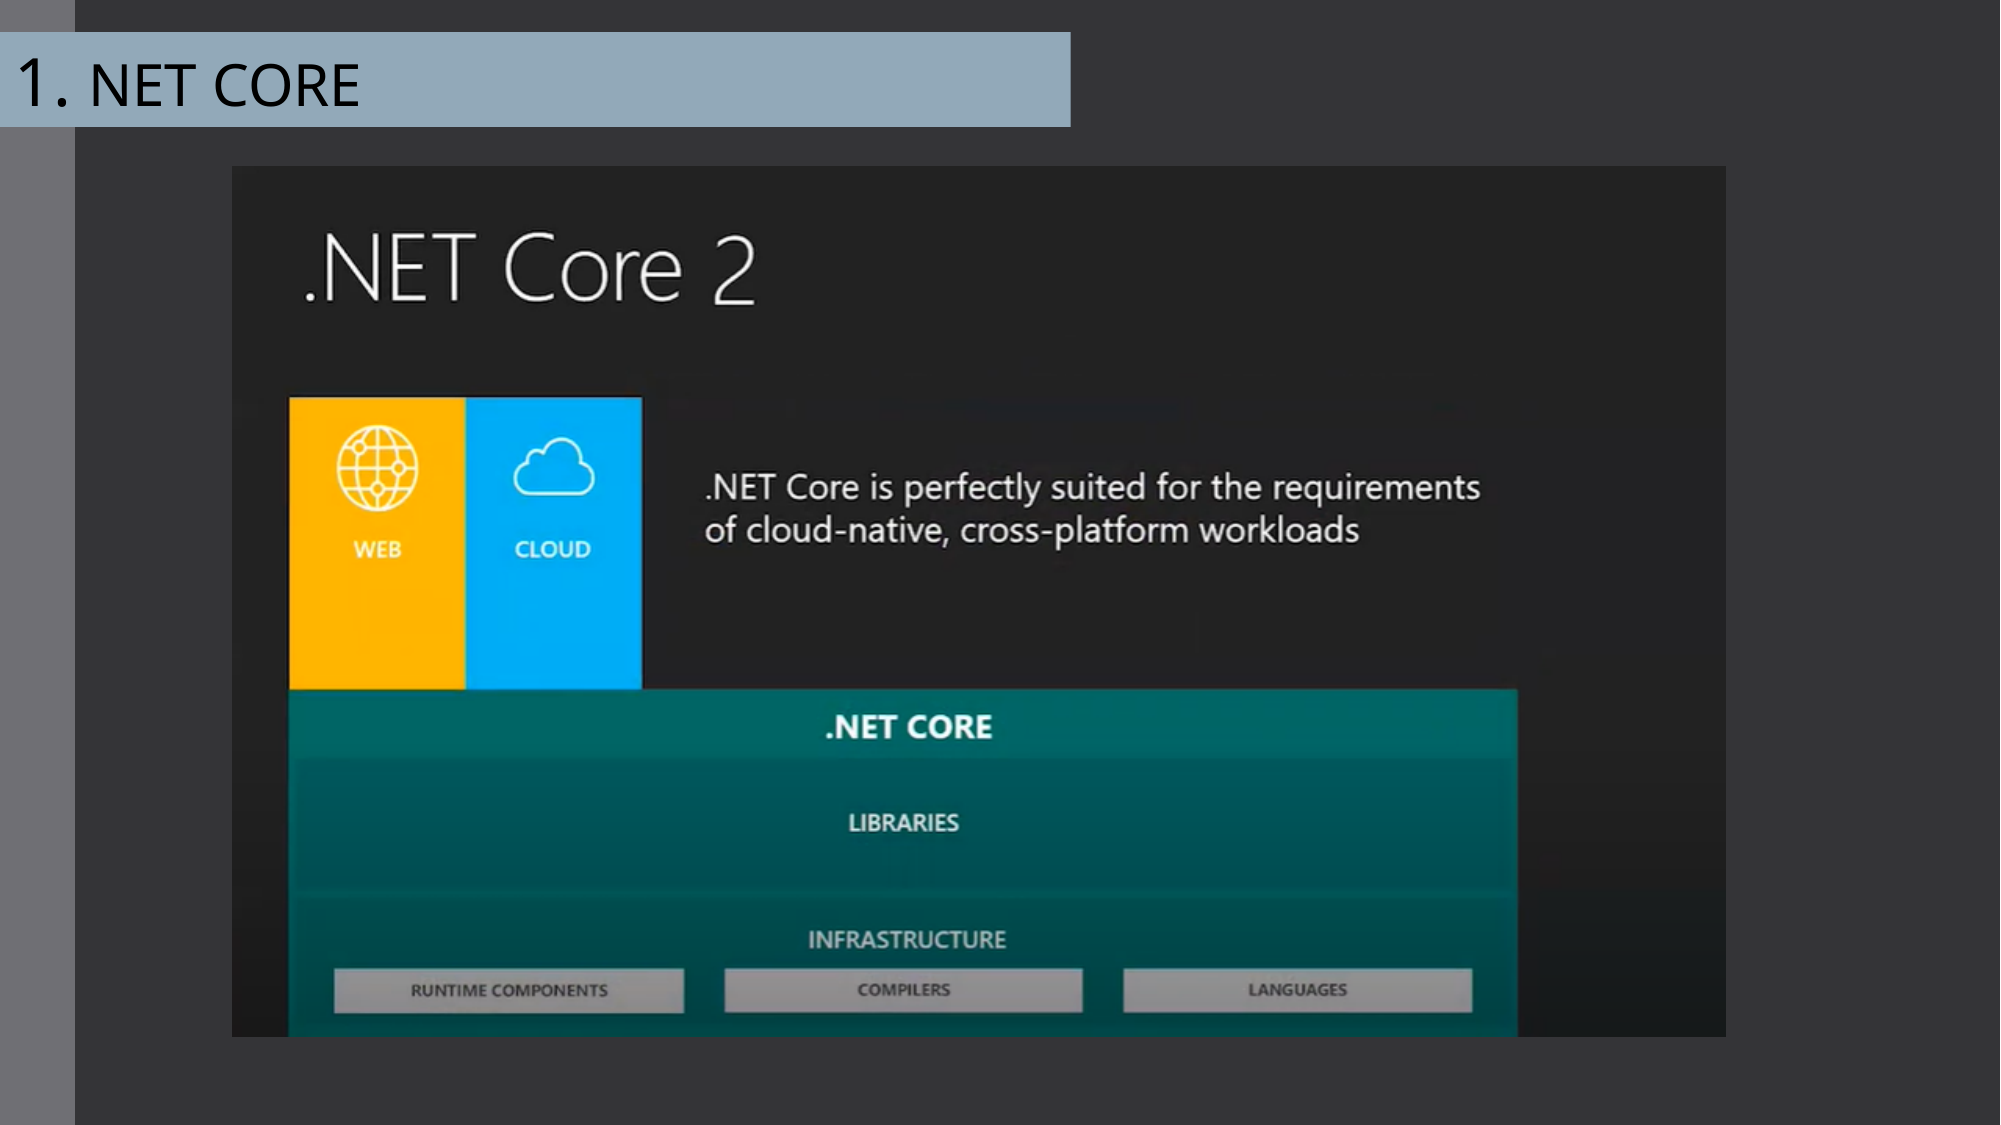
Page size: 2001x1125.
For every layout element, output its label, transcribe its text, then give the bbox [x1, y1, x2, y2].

text_box 1. NET CORE [0, 32, 1071, 127]
picture [232, 165, 1726, 1037]
